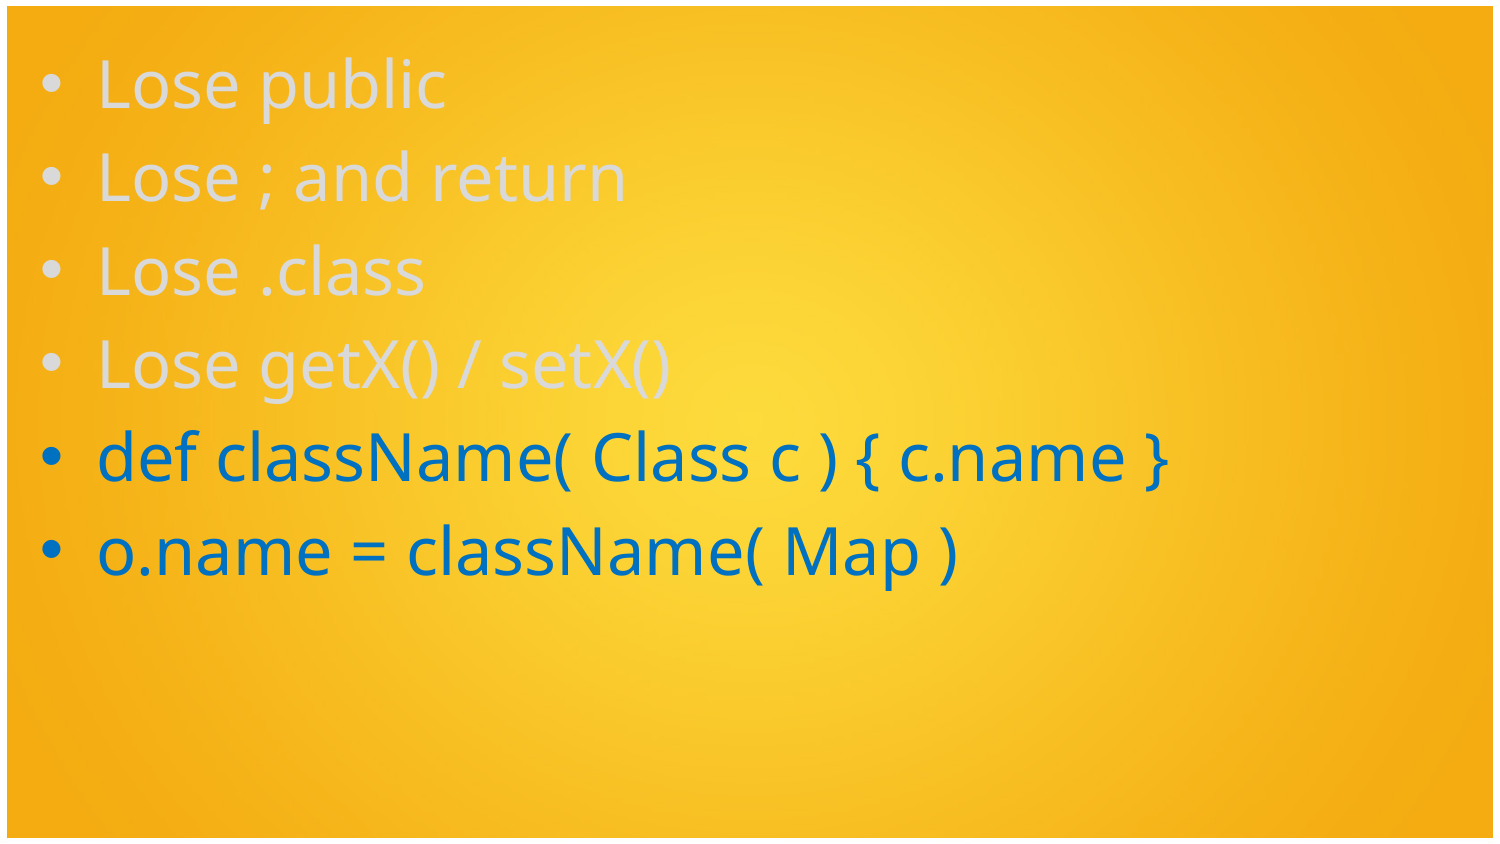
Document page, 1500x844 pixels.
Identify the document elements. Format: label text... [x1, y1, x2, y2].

picture [0, 0, 1500, 844]
list Lose public Lose ; and return Lose .class Lose getX() / setX() def className( Class c ) { c.name } o.name = className( Map ) [24, 34, 1376, 810]
